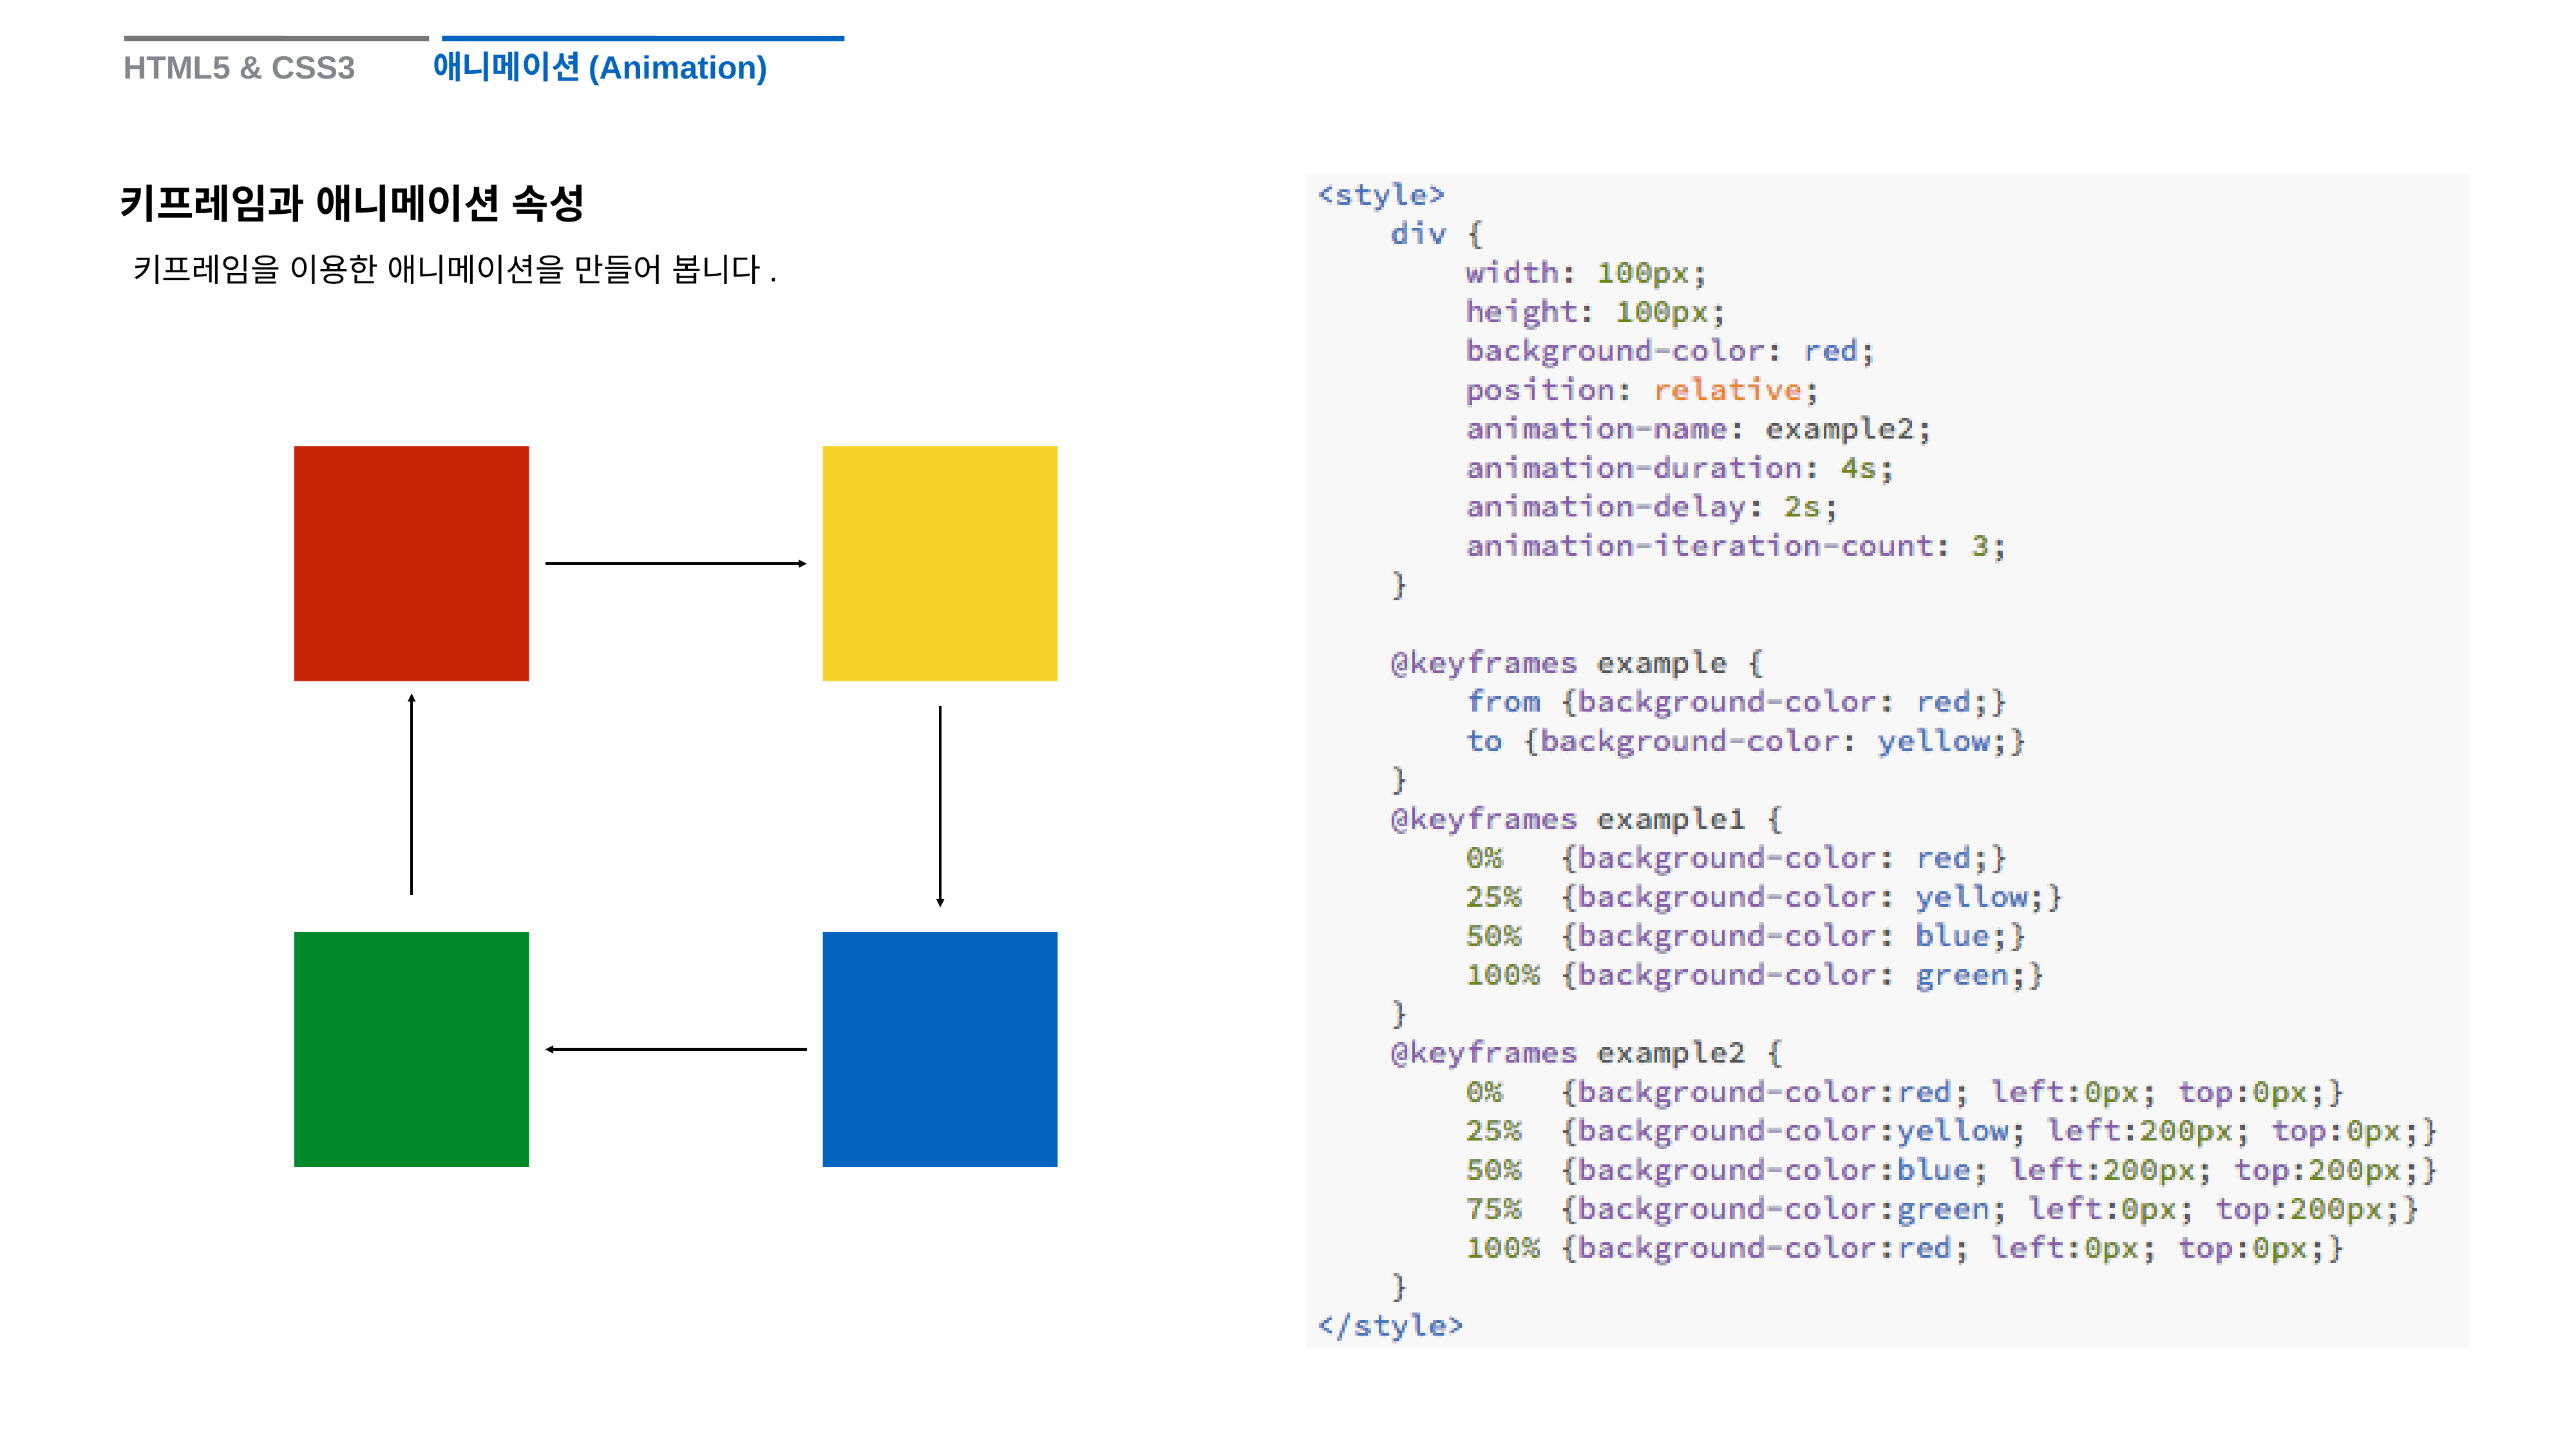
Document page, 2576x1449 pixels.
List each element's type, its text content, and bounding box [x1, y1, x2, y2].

text_box HTML5 & CSS3 [115, 39, 363, 93]
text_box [294, 446, 1058, 1168]
picture [1306, 173, 2469, 1349]
text_box 키프레임을 이용한 애니메이션을 만들어 봅니다. [125, 242, 1302, 296]
text_box 애니메이션(Animation) [425, 39, 775, 93]
text_box 키프레임과 애니메이션 속성 [112, 171, 594, 234]
